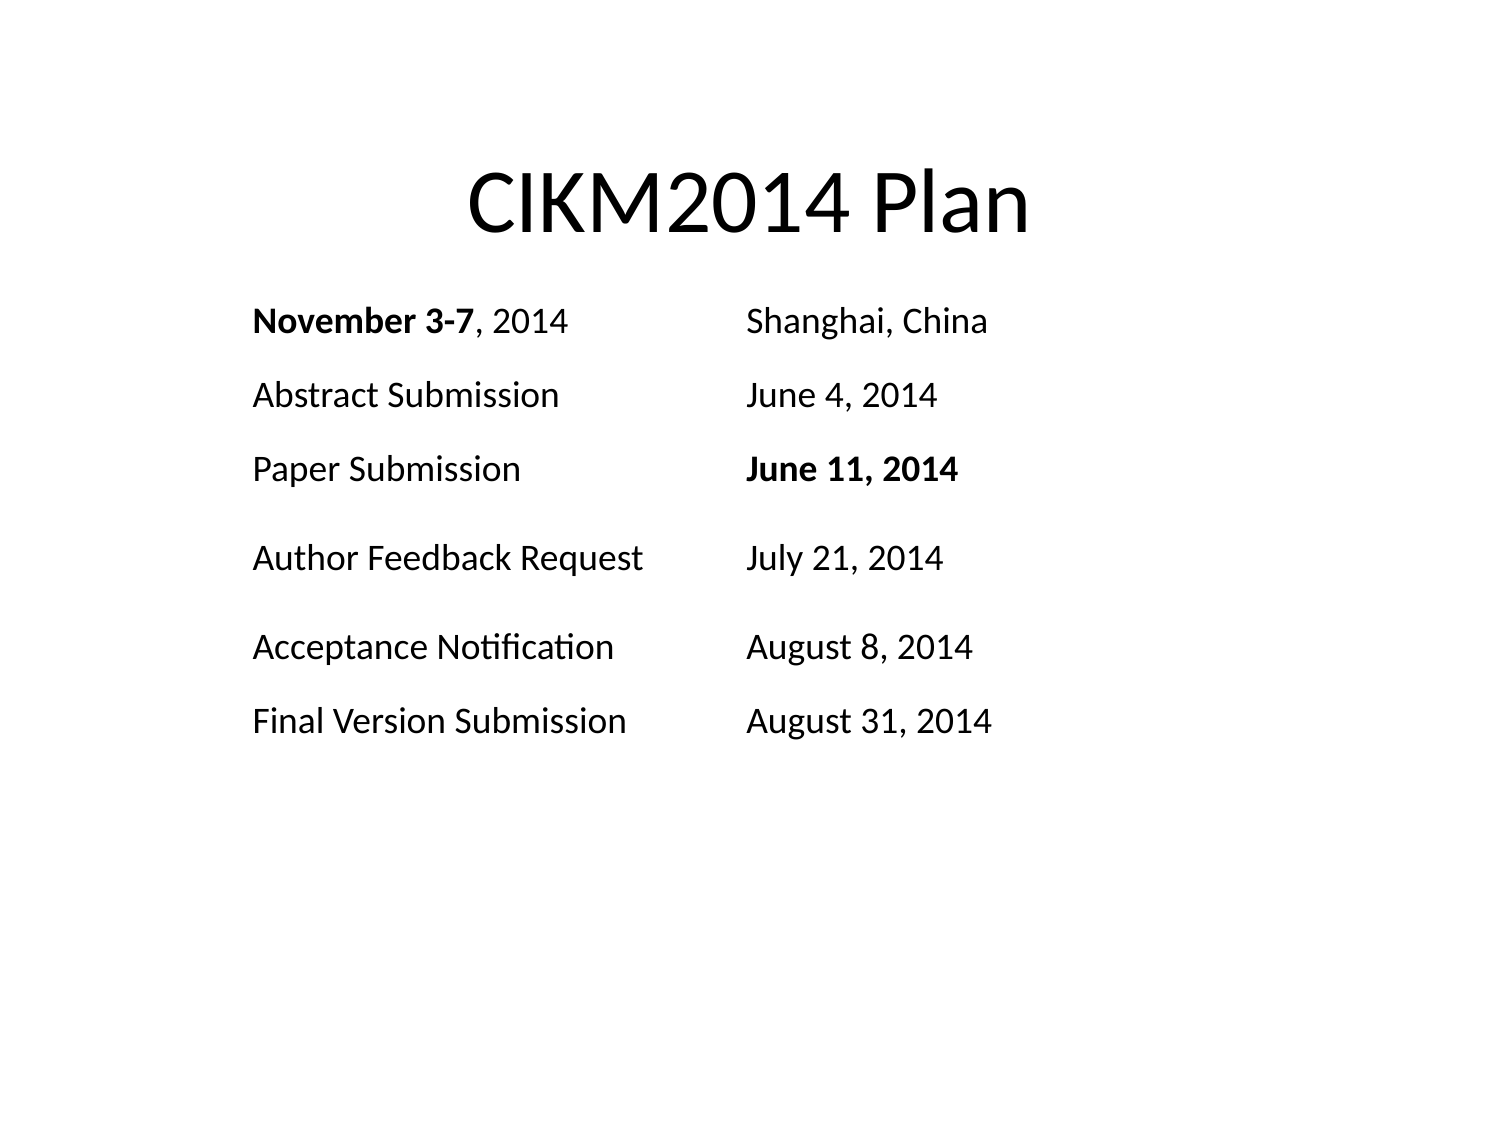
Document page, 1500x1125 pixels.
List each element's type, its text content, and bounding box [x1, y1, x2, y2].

table_cell August 31, 2014 [731, 687, 1225, 761]
table_cell Acceptance Notification [238, 614, 731, 687]
table_header Shanghai, China [731, 287, 1225, 361]
table_cell June 11, 2014 [731, 435, 1225, 508]
table_cell August 8, 2014 [731, 614, 1225, 687]
table_cell June 4, 2014 [731, 361, 1225, 435]
table_header November 3-7, 2014 [238, 287, 731, 361]
table_cell July 21, 2014 [731, 508, 1225, 614]
title CIKM2014 Plan [112, 75, 1388, 317]
table_cell Abstract Submission [238, 361, 731, 435]
table_cell Final Version Submission [238, 687, 731, 761]
table_cell Paper Submission [238, 435, 731, 508]
table_cell Author Feedback Request [238, 508, 731, 614]
